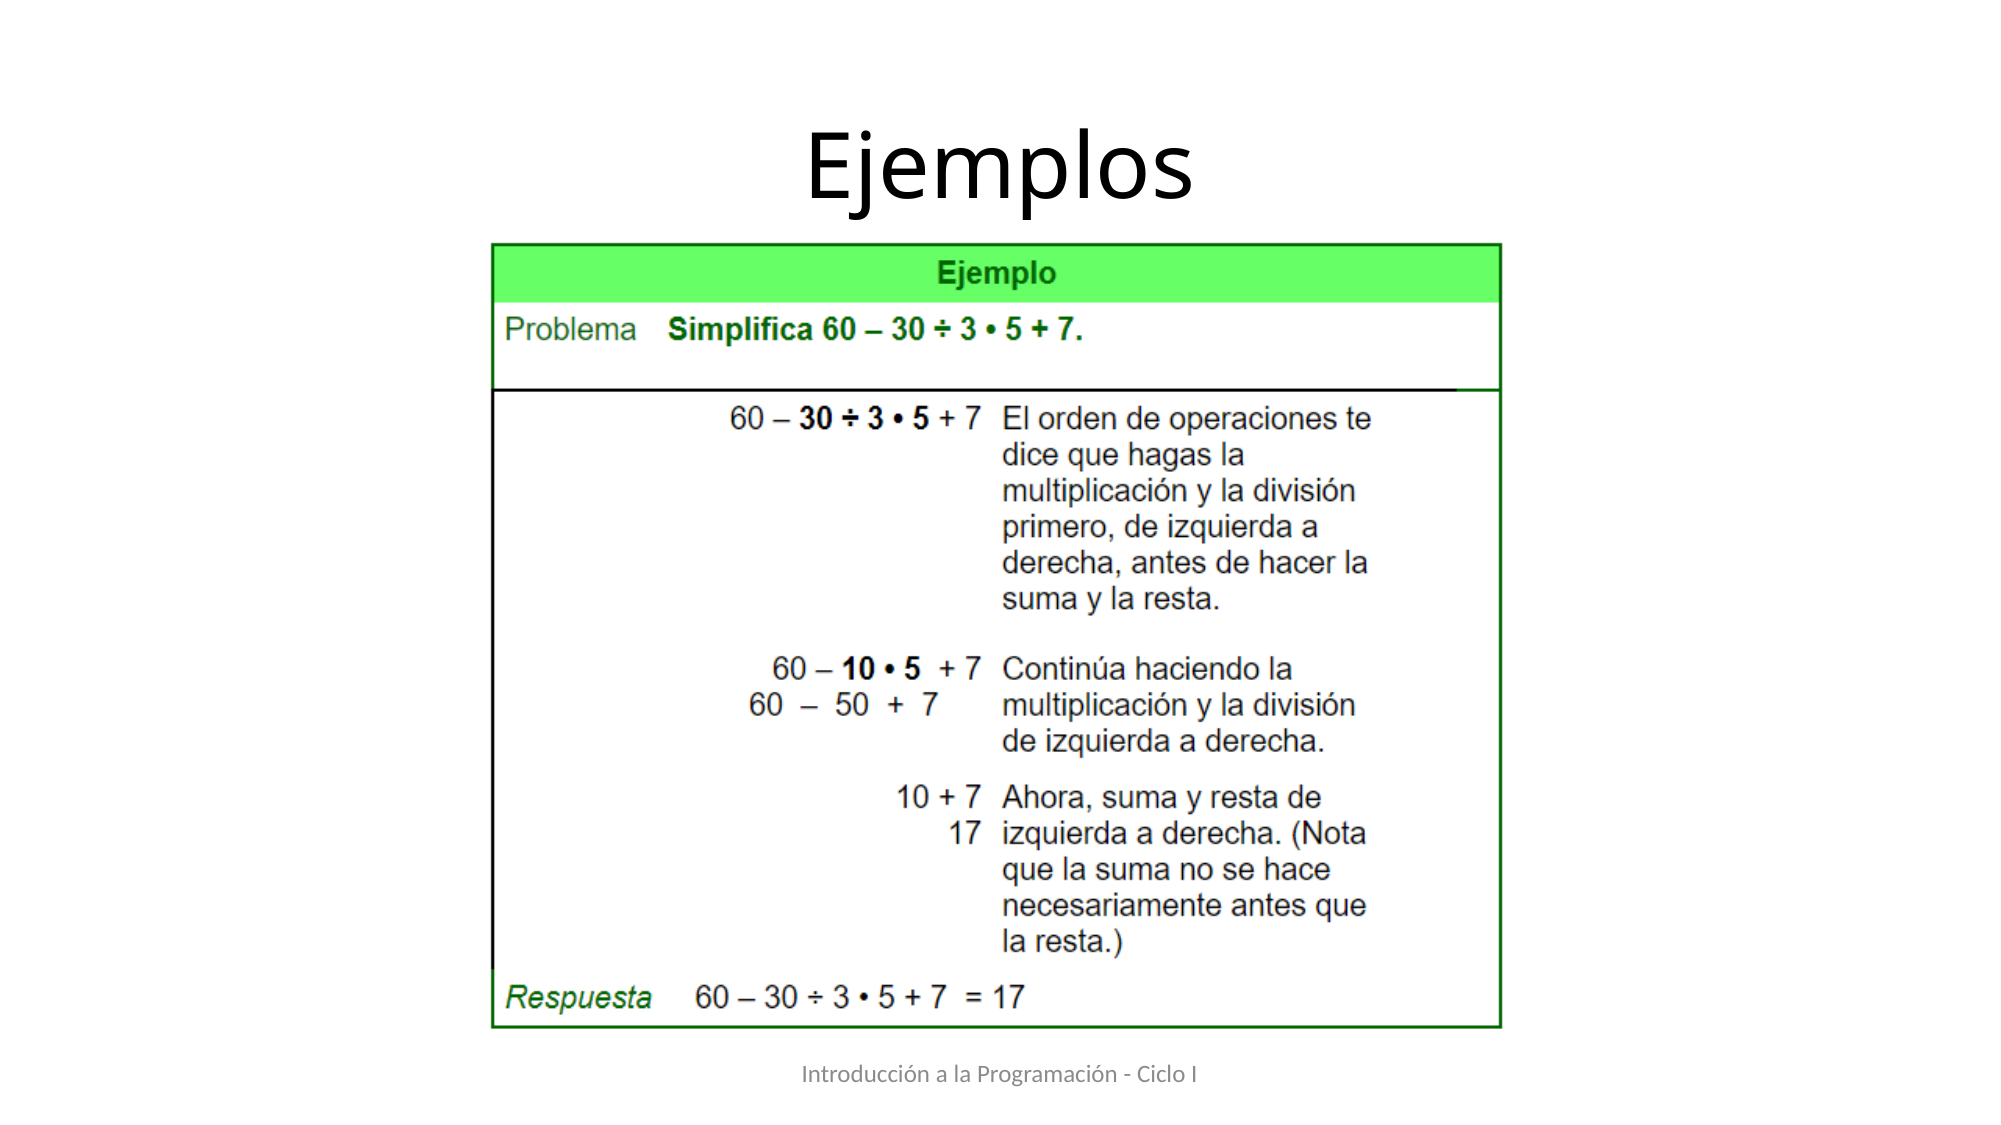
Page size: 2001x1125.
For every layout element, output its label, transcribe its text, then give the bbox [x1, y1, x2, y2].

footer Introducción a la Programación - Ciclo I [662, 1043, 1338, 1103]
picture [481, 223, 1518, 1043]
title Ejemplos [137, 59, 1863, 278]
